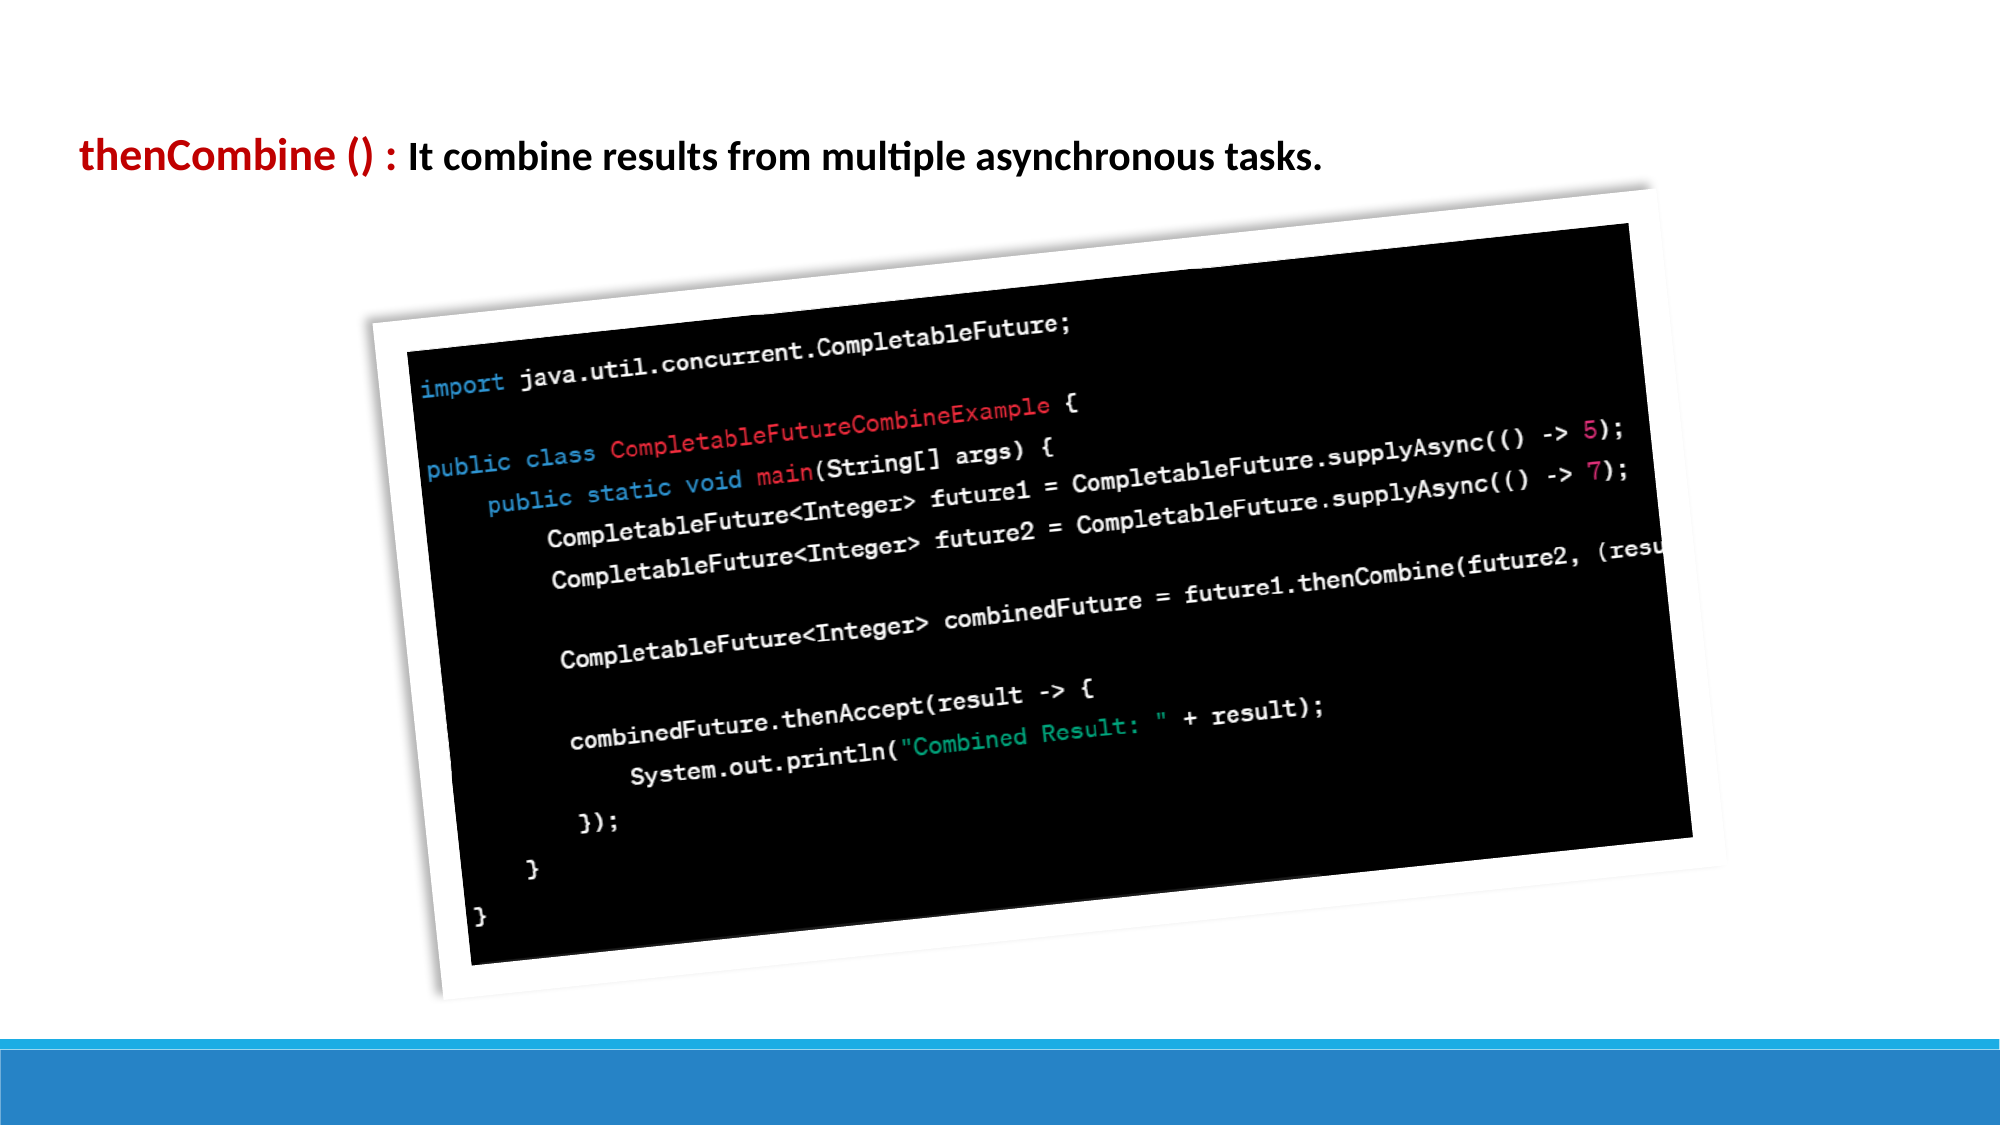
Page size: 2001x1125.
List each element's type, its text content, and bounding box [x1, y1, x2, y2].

picture [408, 223, 1692, 965]
text_box thenCombine () : It combine results from multiple asynchronous tasks. [64, 117, 1764, 188]
